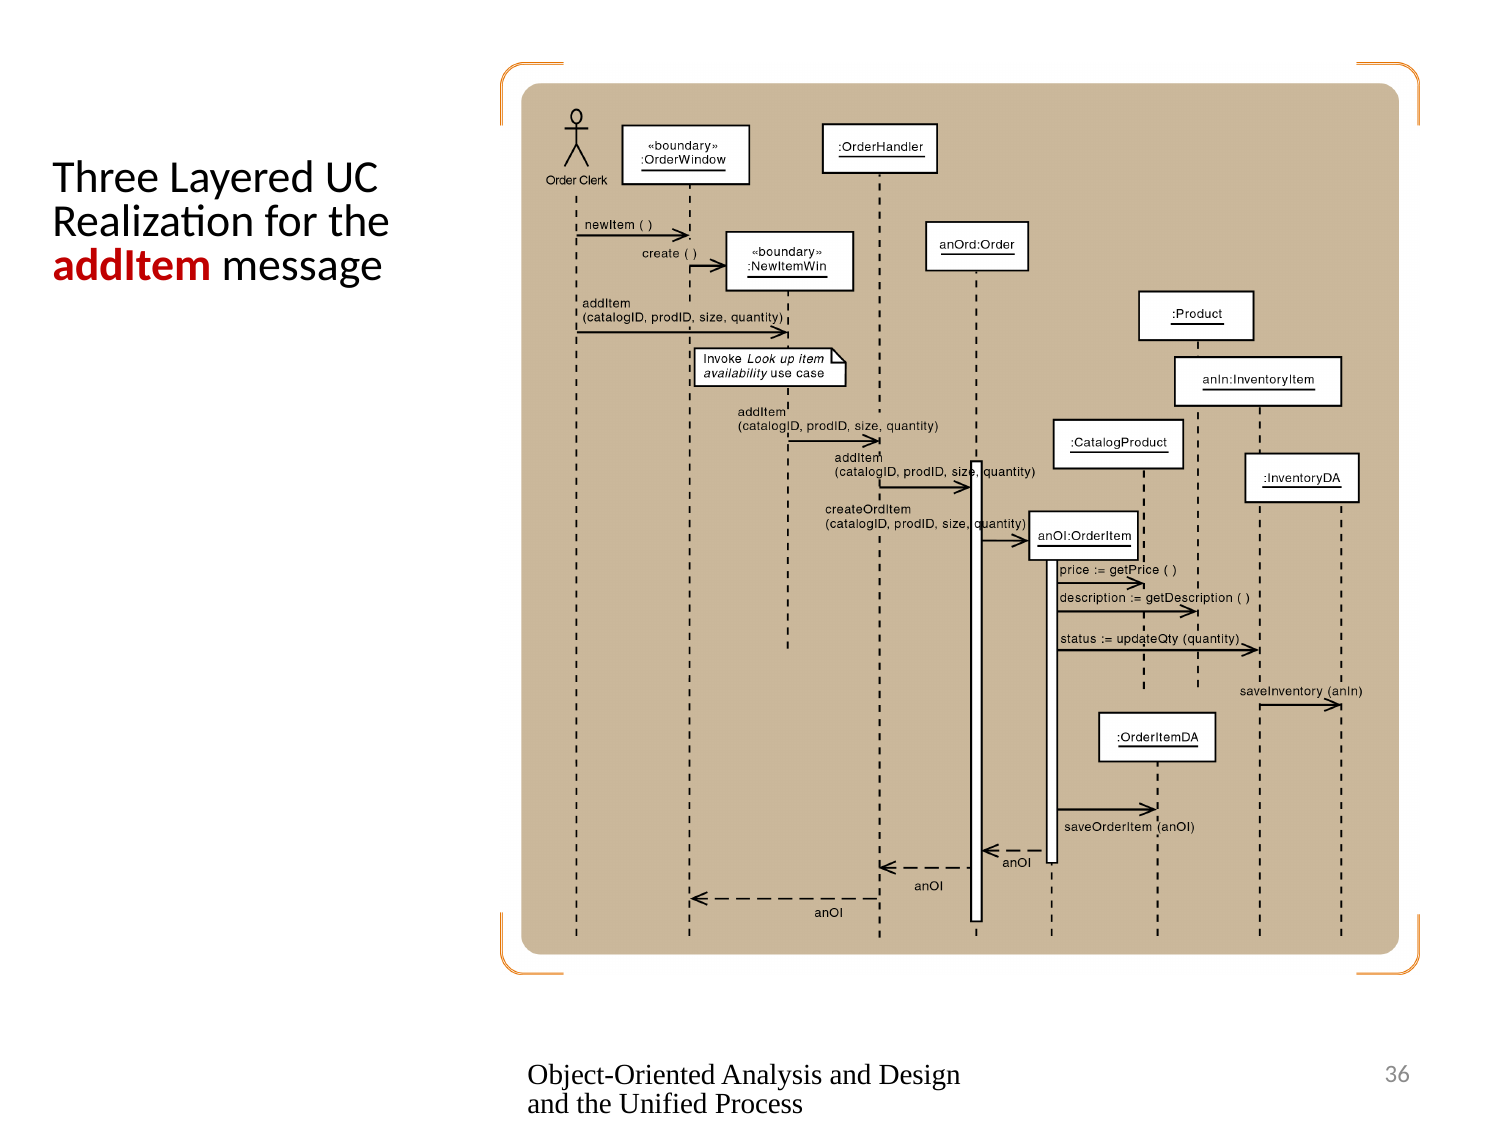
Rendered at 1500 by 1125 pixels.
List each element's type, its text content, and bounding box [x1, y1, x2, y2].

slide_number 36 [1074, 1042, 1425, 1103]
picture [499, 62, 1420, 976]
text_box Three Layered UC Realization for the addItem message [37, 149, 413, 297]
footer Object-Oriented Analysis and Design and the Unified Process [512, 1042, 988, 1103]
